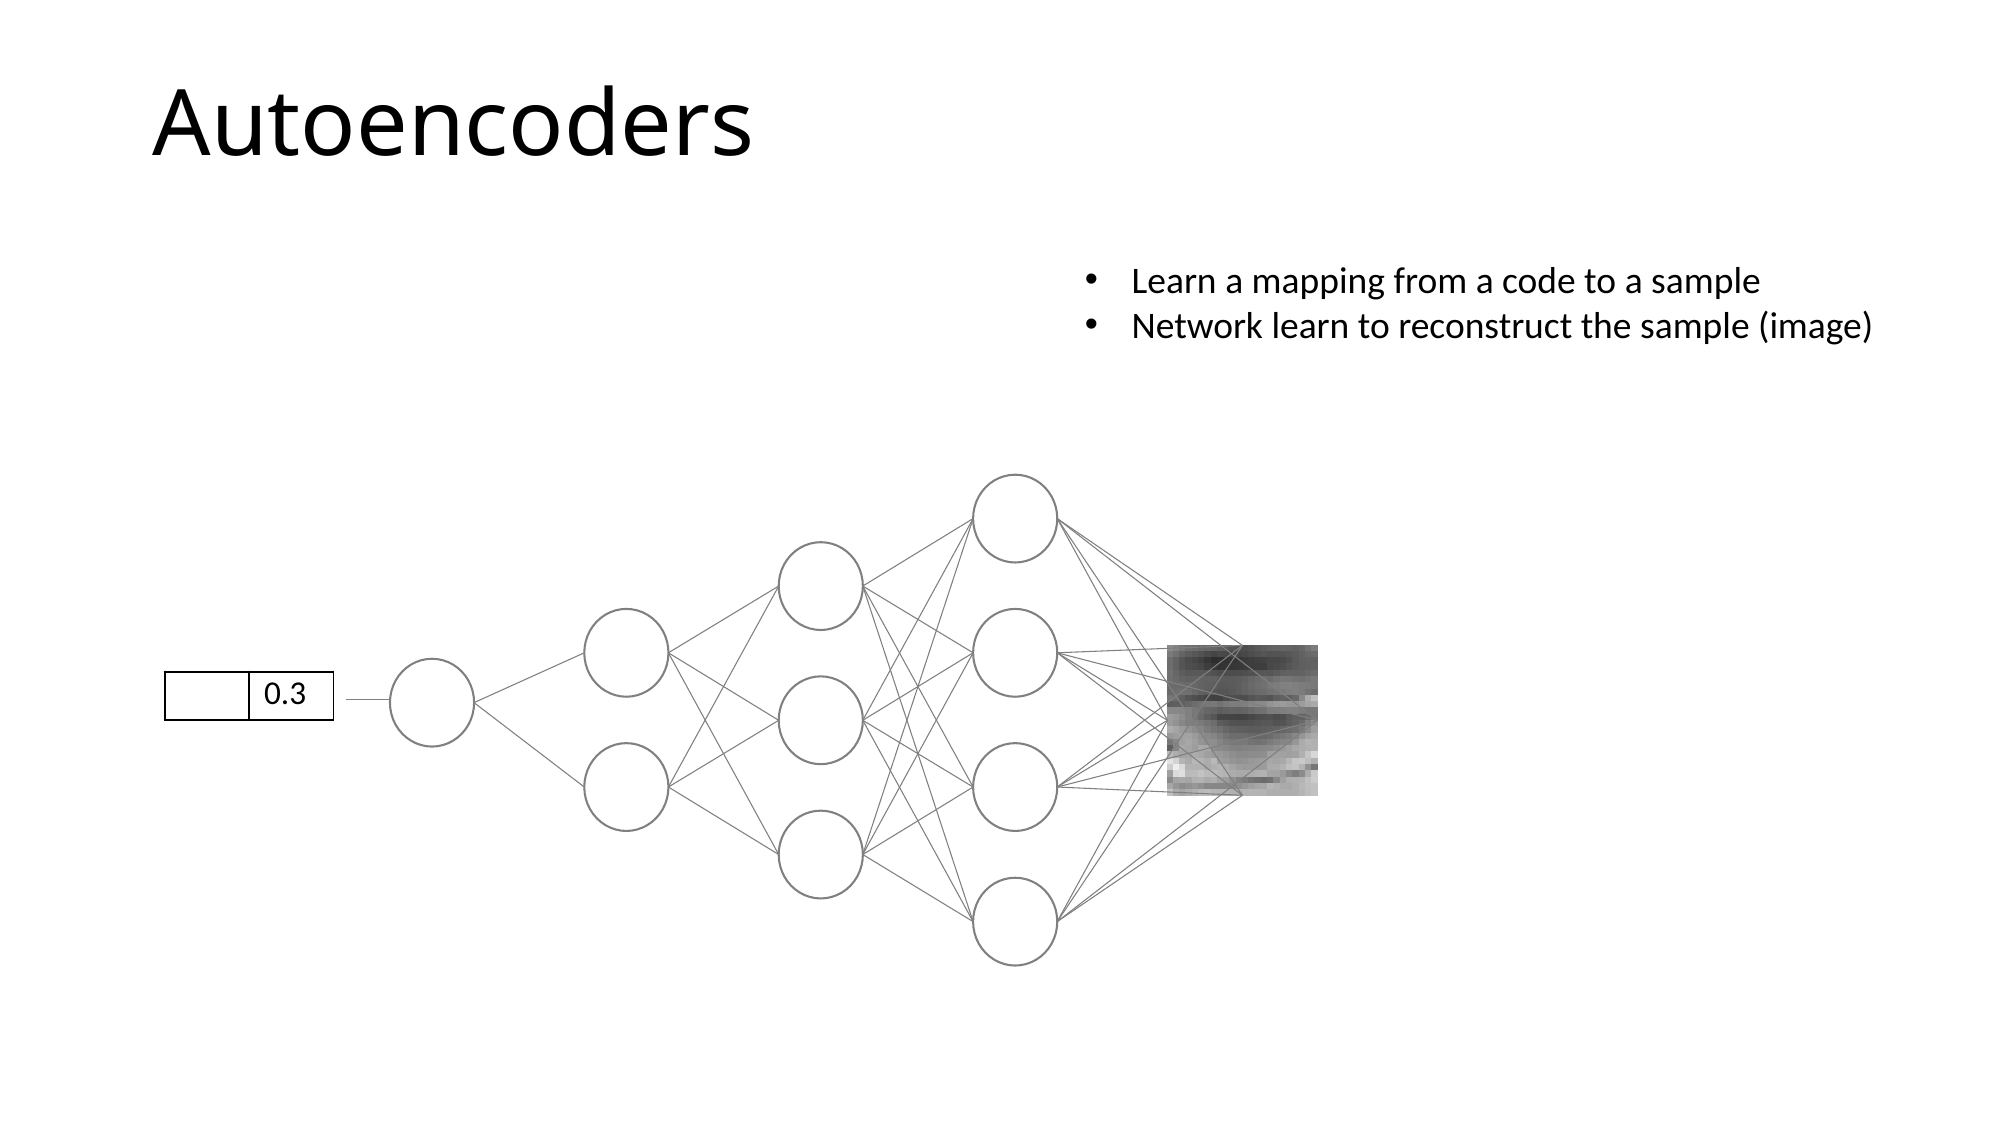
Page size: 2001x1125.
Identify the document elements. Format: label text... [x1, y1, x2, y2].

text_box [1057, 652, 1243, 720]
text_box [777, 809, 862, 900]
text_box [668, 652, 779, 787]
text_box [1057, 645, 1243, 652]
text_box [1057, 720, 1318, 922]
text_box [583, 742, 668, 833]
text_box [779, 675, 862, 766]
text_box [862, 854, 974, 922]
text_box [668, 586, 779, 652]
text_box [1243, 652, 1318, 720]
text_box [862, 585, 974, 720]
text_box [862, 720, 974, 854]
text_box [974, 742, 1057, 833]
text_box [1057, 518, 1318, 652]
text_box [974, 607, 1057, 698]
title Autoencoders [137, 59, 1863, 191]
text_box Learn a mapping from a code to a sample Network learn to reconstruct the sample (image) [1070, 248, 1900, 354]
text_box [972, 473, 1059, 564]
text_box [777, 541, 862, 632]
text_box [583, 607, 668, 698]
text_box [668, 787, 779, 855]
text_box [388, 657, 474, 748]
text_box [862, 518, 974, 585]
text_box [474, 652, 585, 702]
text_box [474, 702, 585, 788]
text_box [972, 876, 1059, 967]
